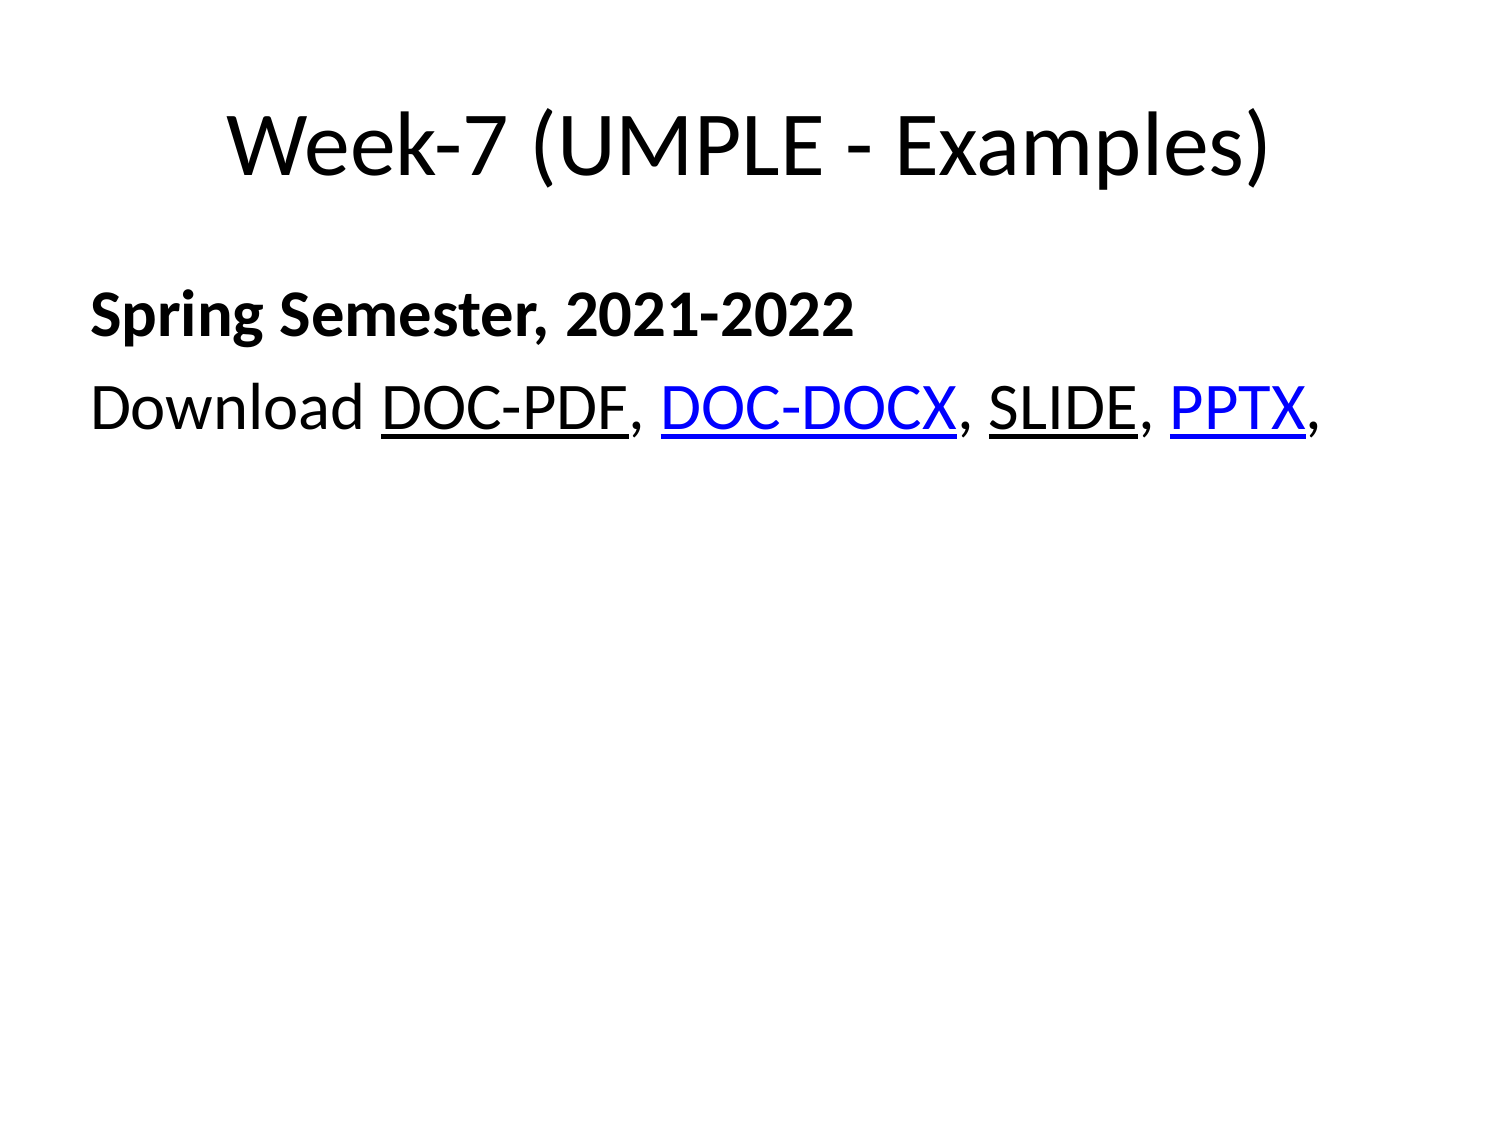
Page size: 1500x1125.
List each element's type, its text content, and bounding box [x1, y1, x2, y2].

list Spring Semester, 2021-2022 Download DOC-PDF, DOC-DOCX, SLIDE, PPTX, [75, 262, 1425, 1005]
title Week-7 (UMPLE - Examples) [75, 45, 1425, 233]
